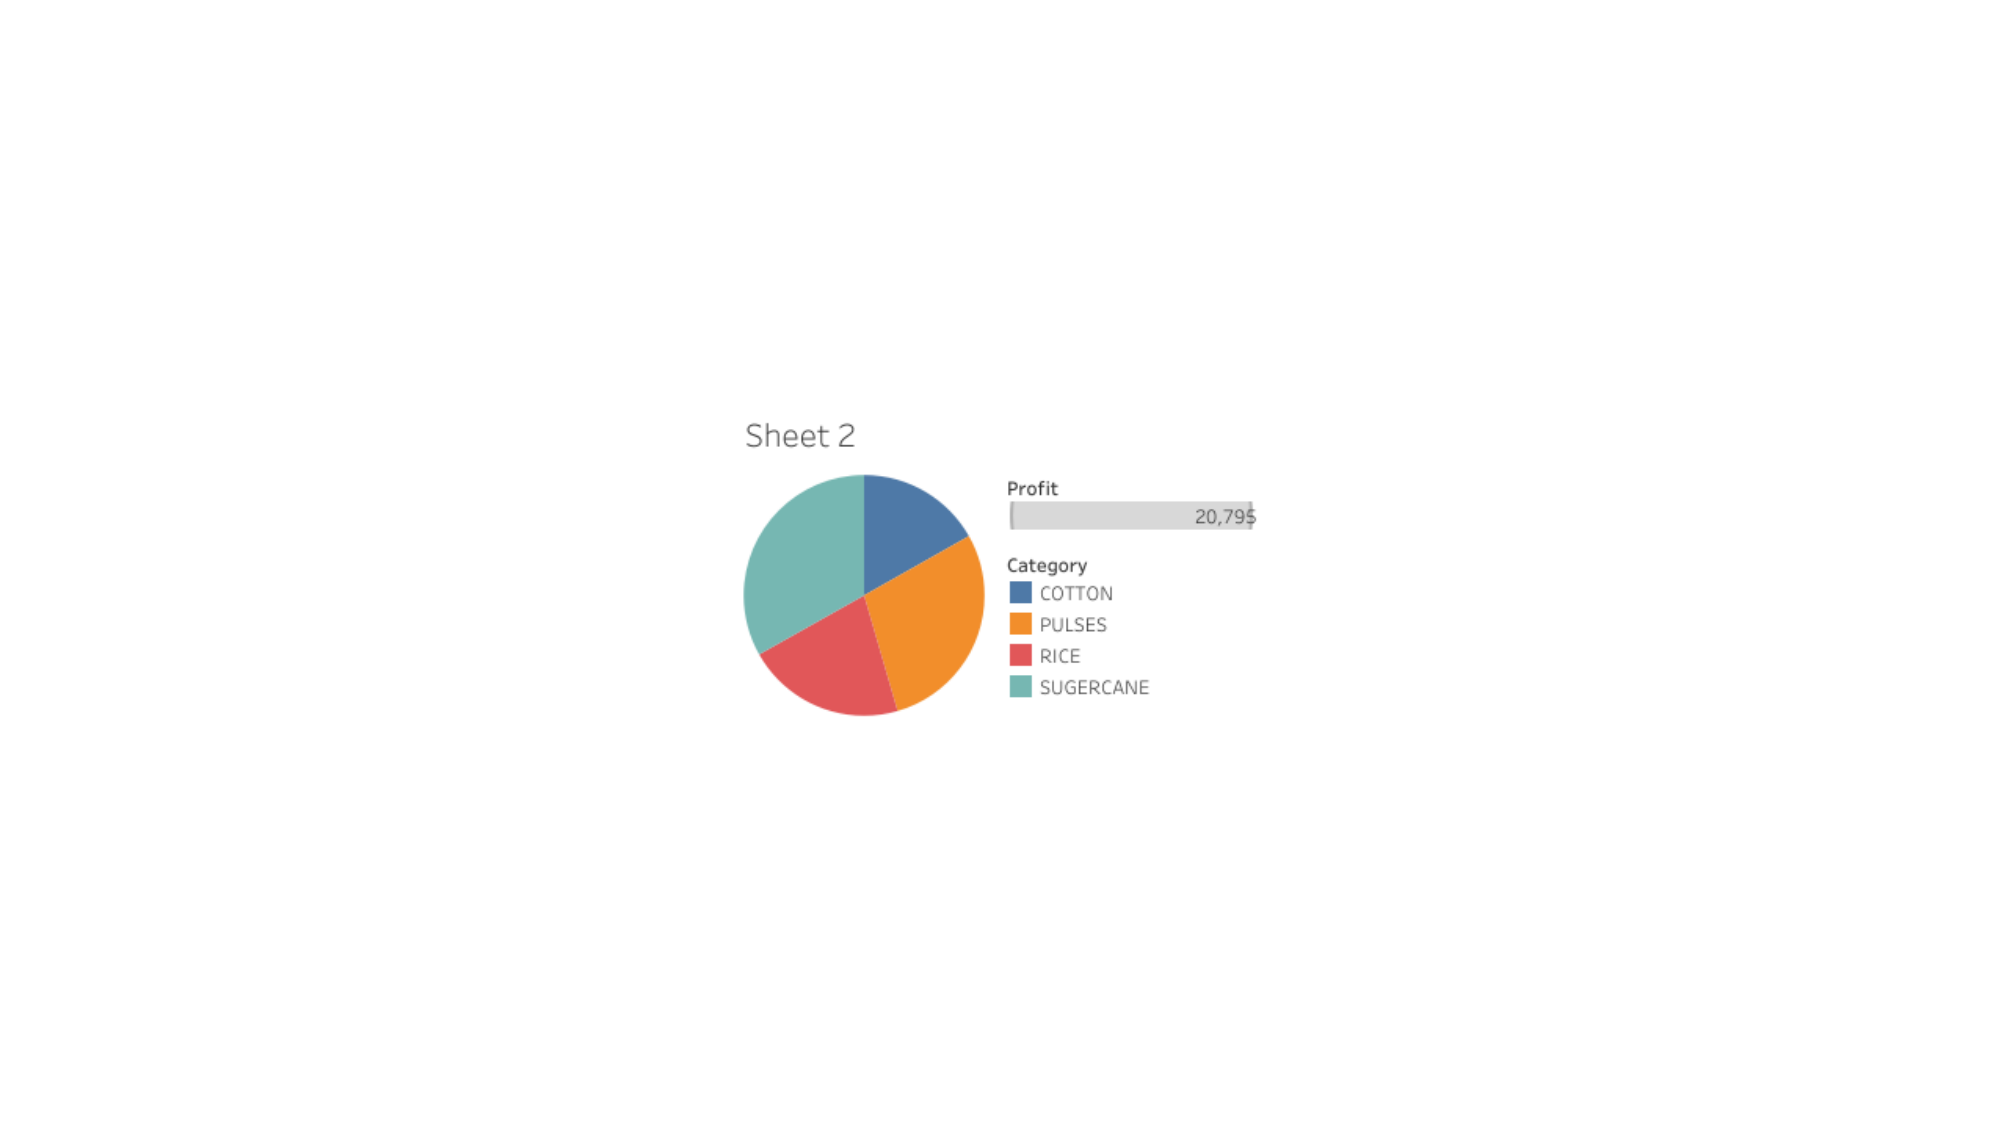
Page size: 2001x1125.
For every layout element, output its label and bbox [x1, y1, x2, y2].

picture [739, 403, 1261, 722]
